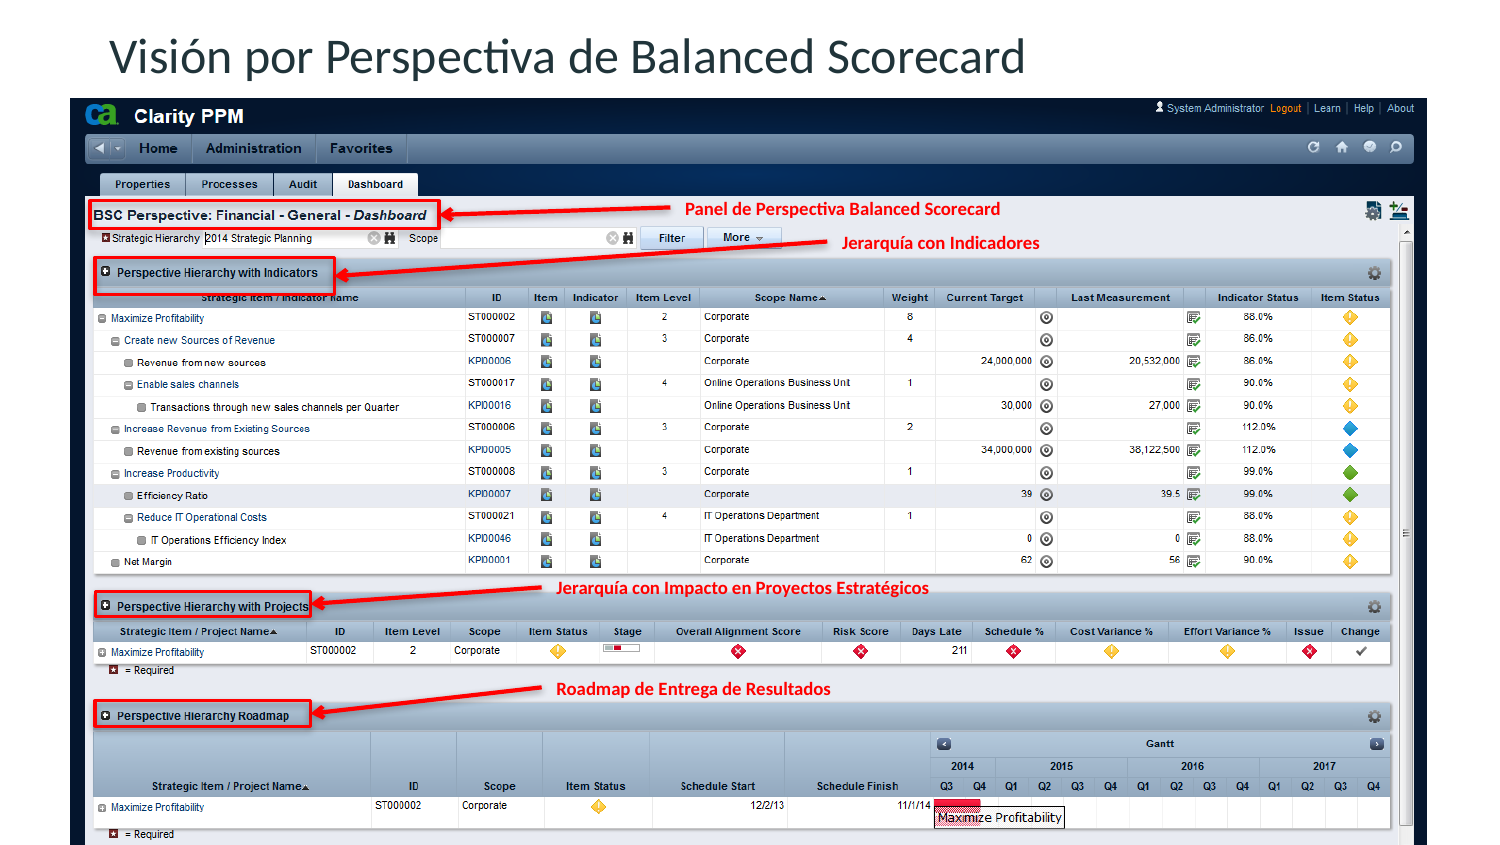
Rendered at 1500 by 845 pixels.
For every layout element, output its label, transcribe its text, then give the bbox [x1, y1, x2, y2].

title Visión por Perspectiva de Balanced Scorecard [94, 22, 1427, 97]
picture [70, 97, 1427, 845]
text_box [334, 241, 828, 277]
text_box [438, 207, 671, 215]
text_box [310, 687, 542, 714]
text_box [310, 587, 542, 605]
